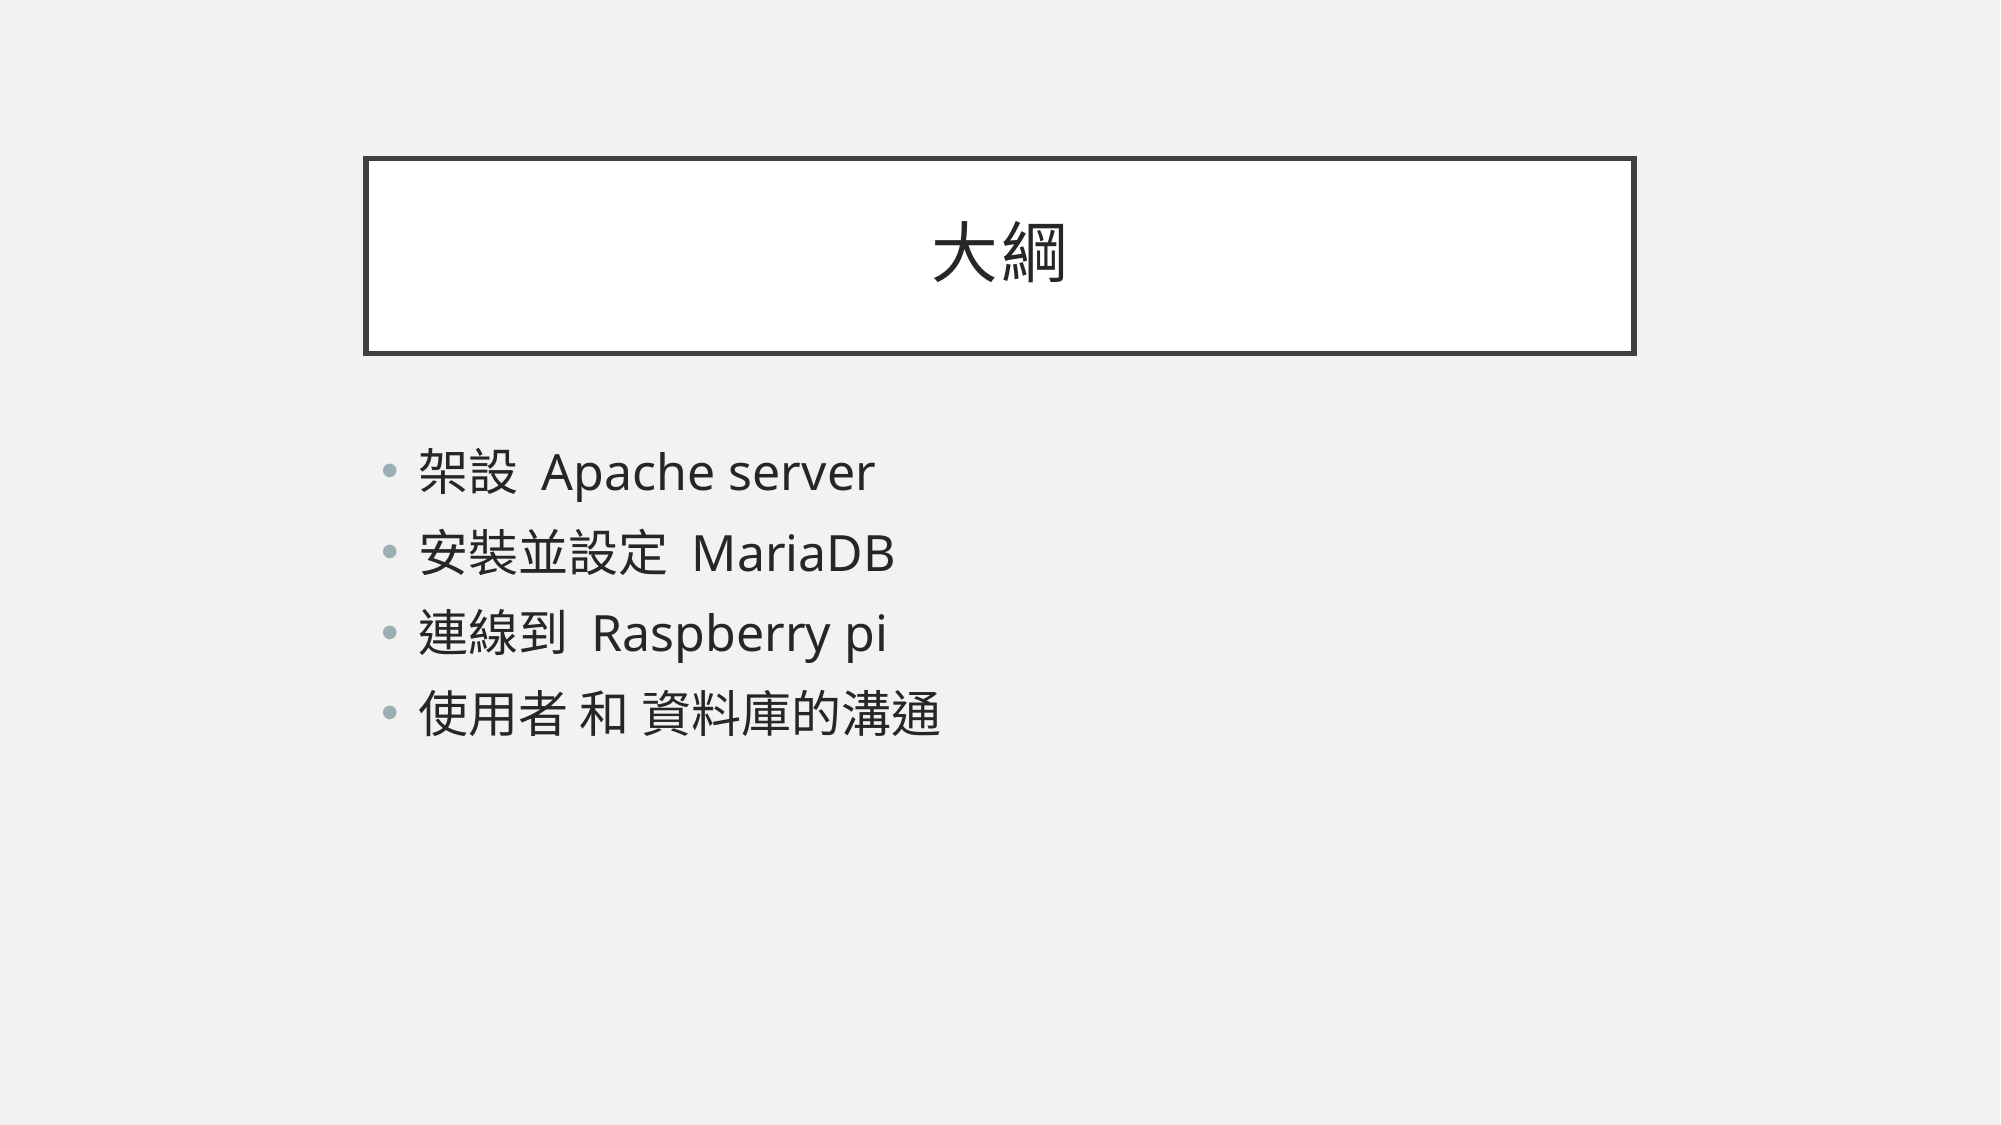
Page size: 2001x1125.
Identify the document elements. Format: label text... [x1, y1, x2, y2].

title 大綱 [363, 156, 1637, 356]
list 架設 Apache server 安裝並設定 MariaDB 連線到 Raspberry pi 使用者 和 資料庫的溝通 [366, 432, 1634, 942]
